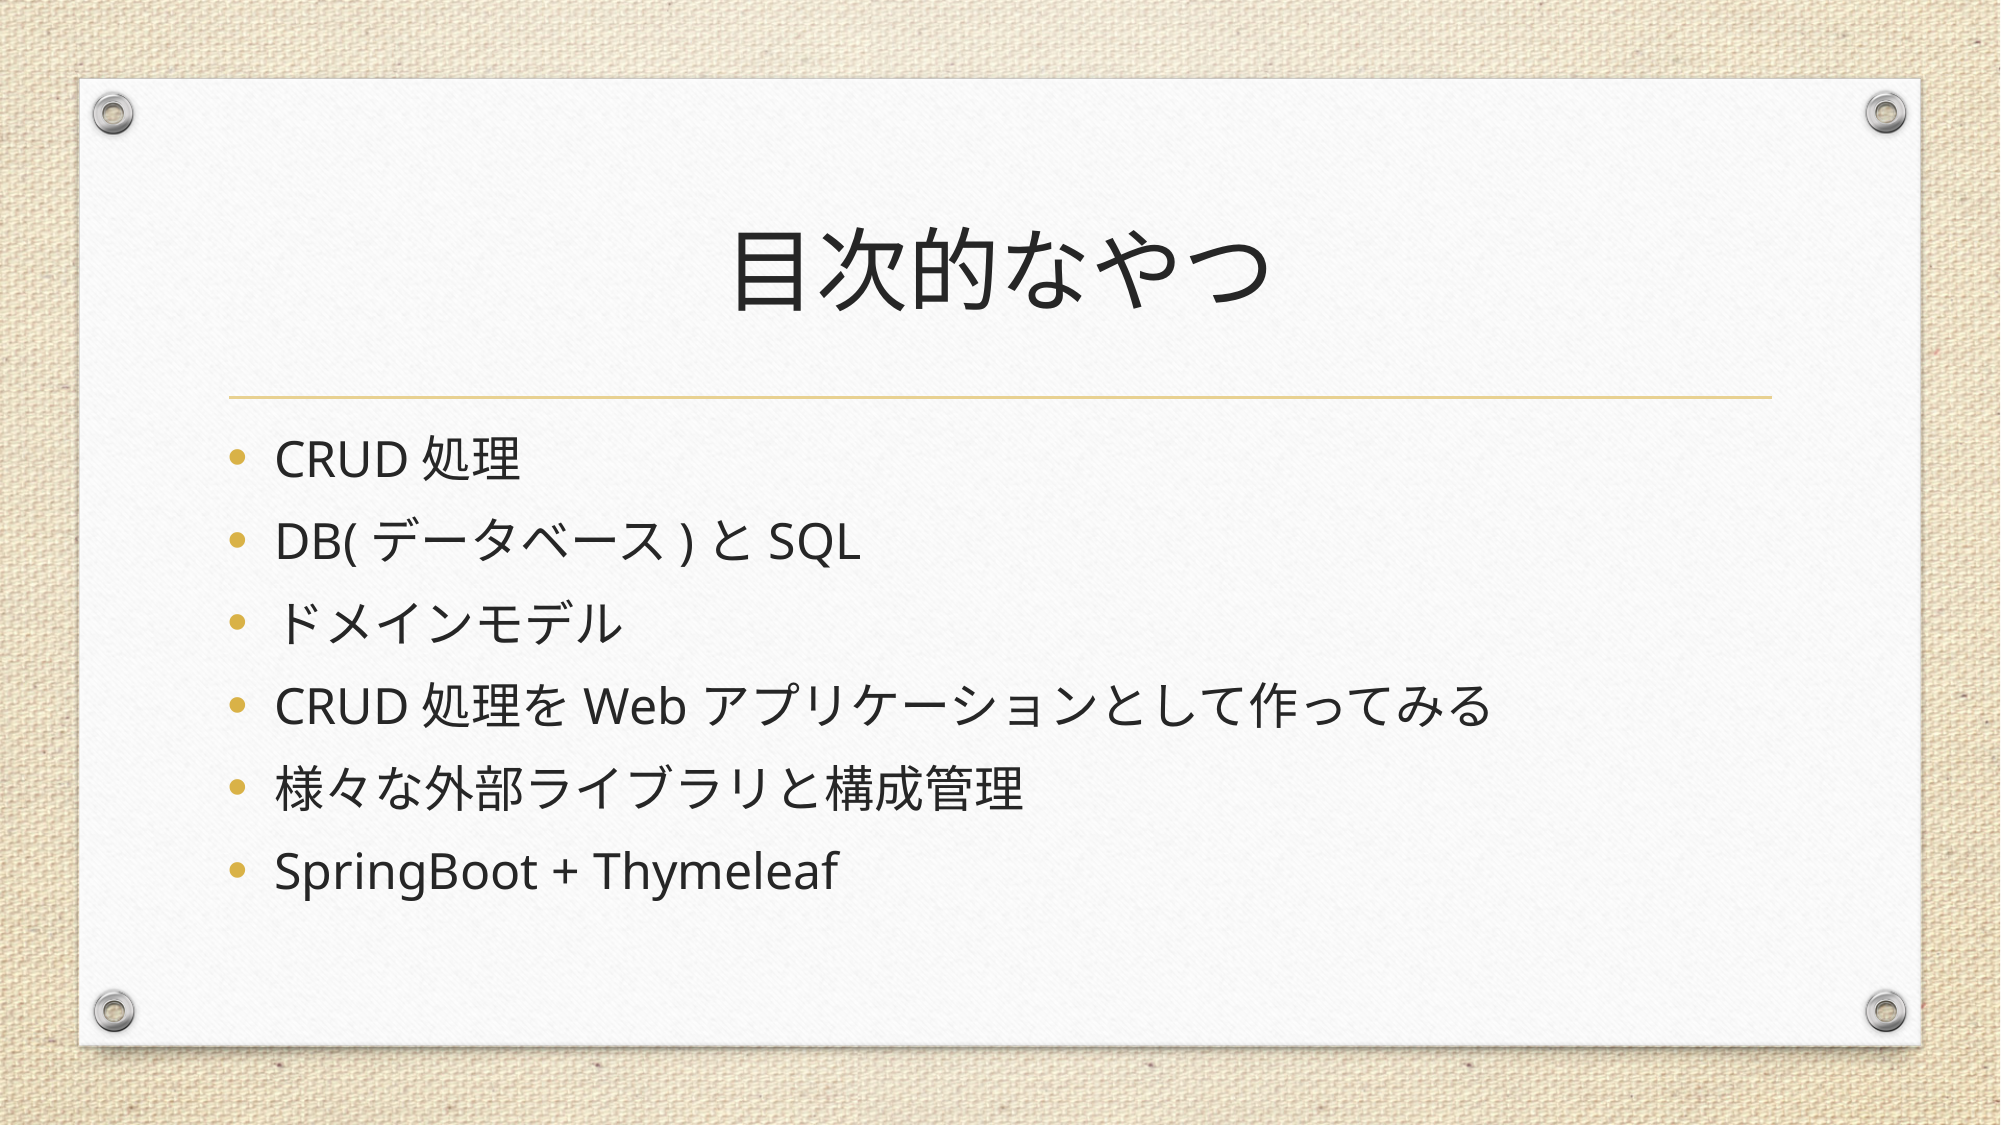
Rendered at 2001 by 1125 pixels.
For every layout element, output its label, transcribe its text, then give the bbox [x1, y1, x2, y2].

picture [0, 0, 2001, 1125]
list CRUD処理 DB(データベース)とSQL ドメインモデル CRUD処理をWebアプリケーションとして作ってみる 様々な外部ライブラリと構成管理 SpringBoot + Thymeleaf [212, 419, 1788, 964]
title 目次的なやつ [212, 161, 1788, 375]
